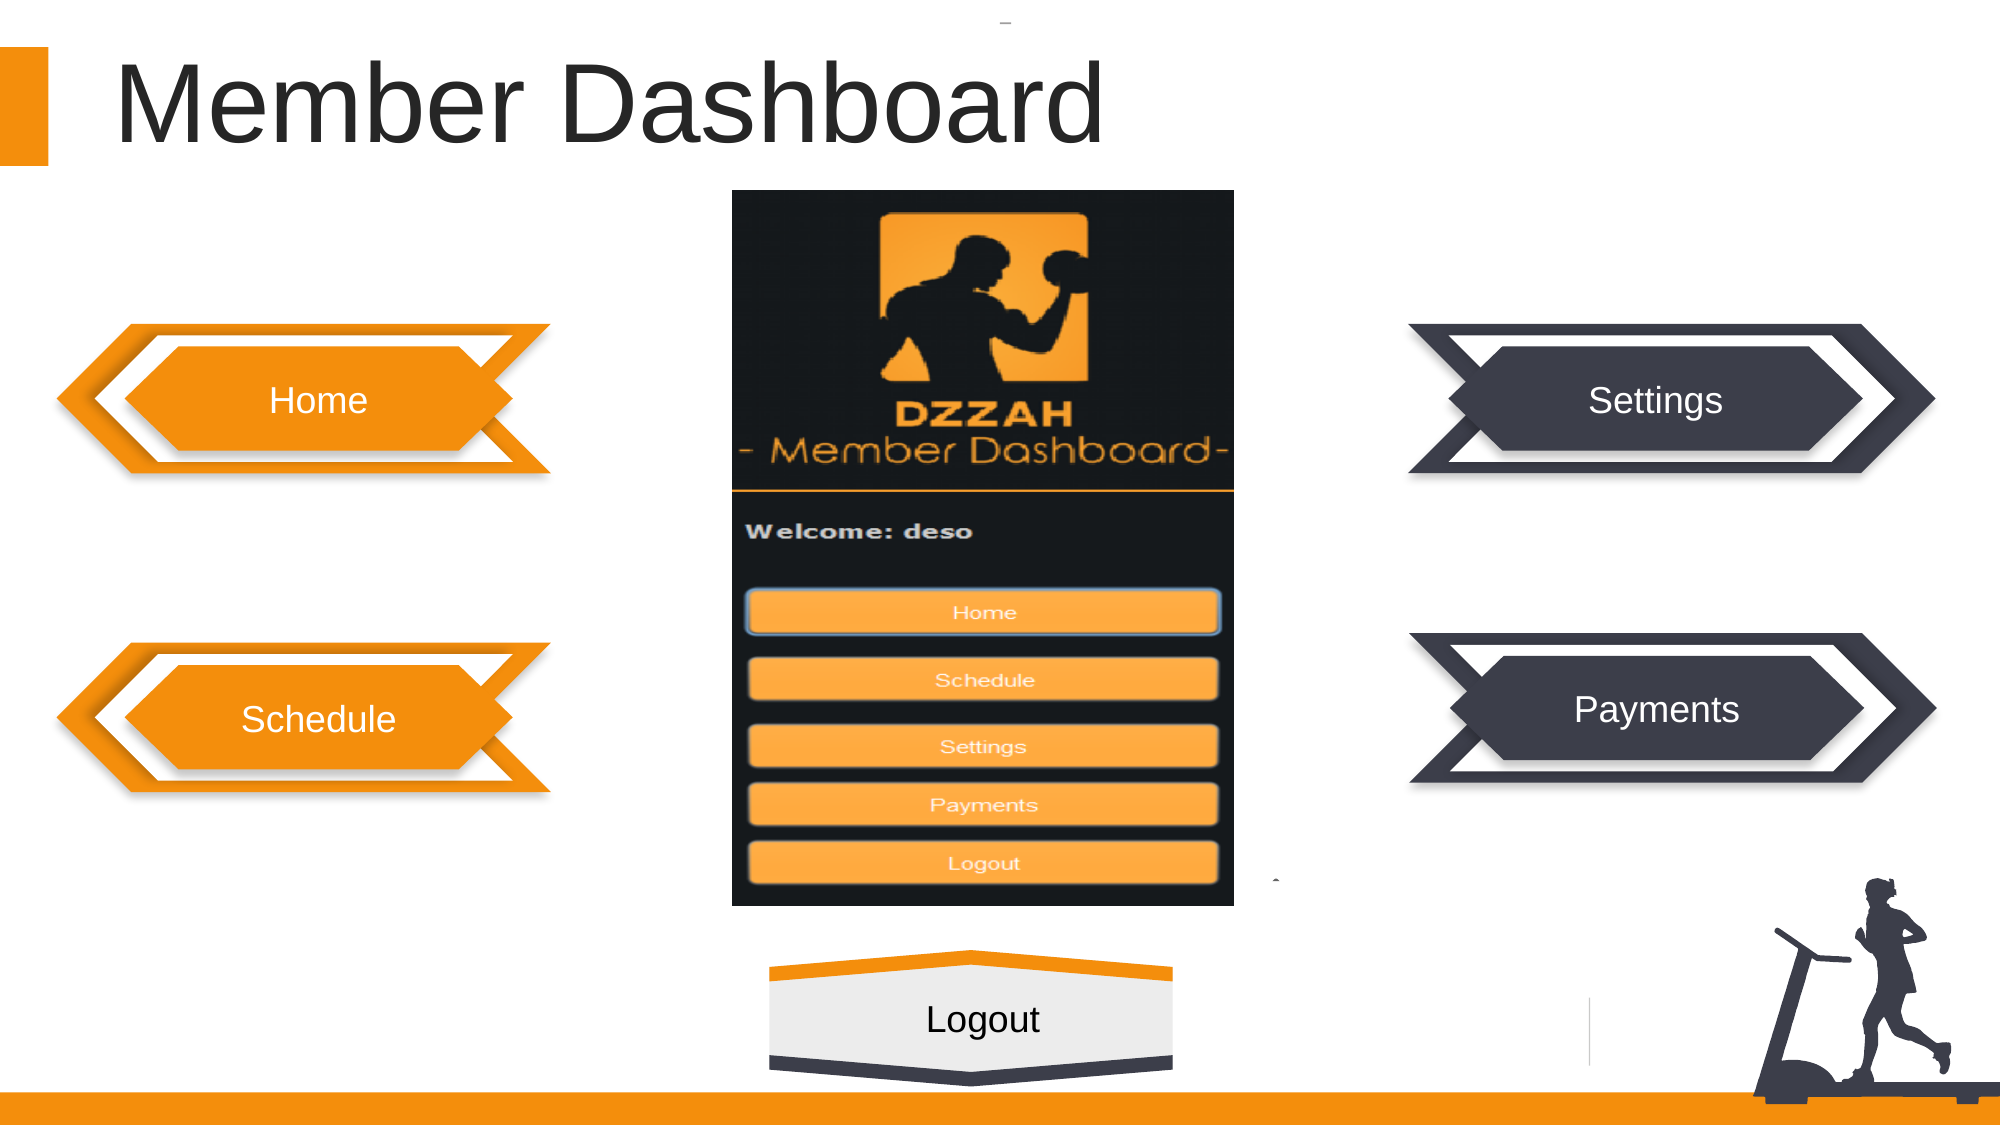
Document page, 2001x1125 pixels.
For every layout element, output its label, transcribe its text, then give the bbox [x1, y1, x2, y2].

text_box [1407, 323, 1936, 474]
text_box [56, 642, 551, 793]
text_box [1409, 633, 1937, 783]
list Member Dashboard [98, 47, 1952, 166]
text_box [769, 950, 1173, 1087]
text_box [56, 323, 551, 474]
picture [732, 190, 1234, 906]
